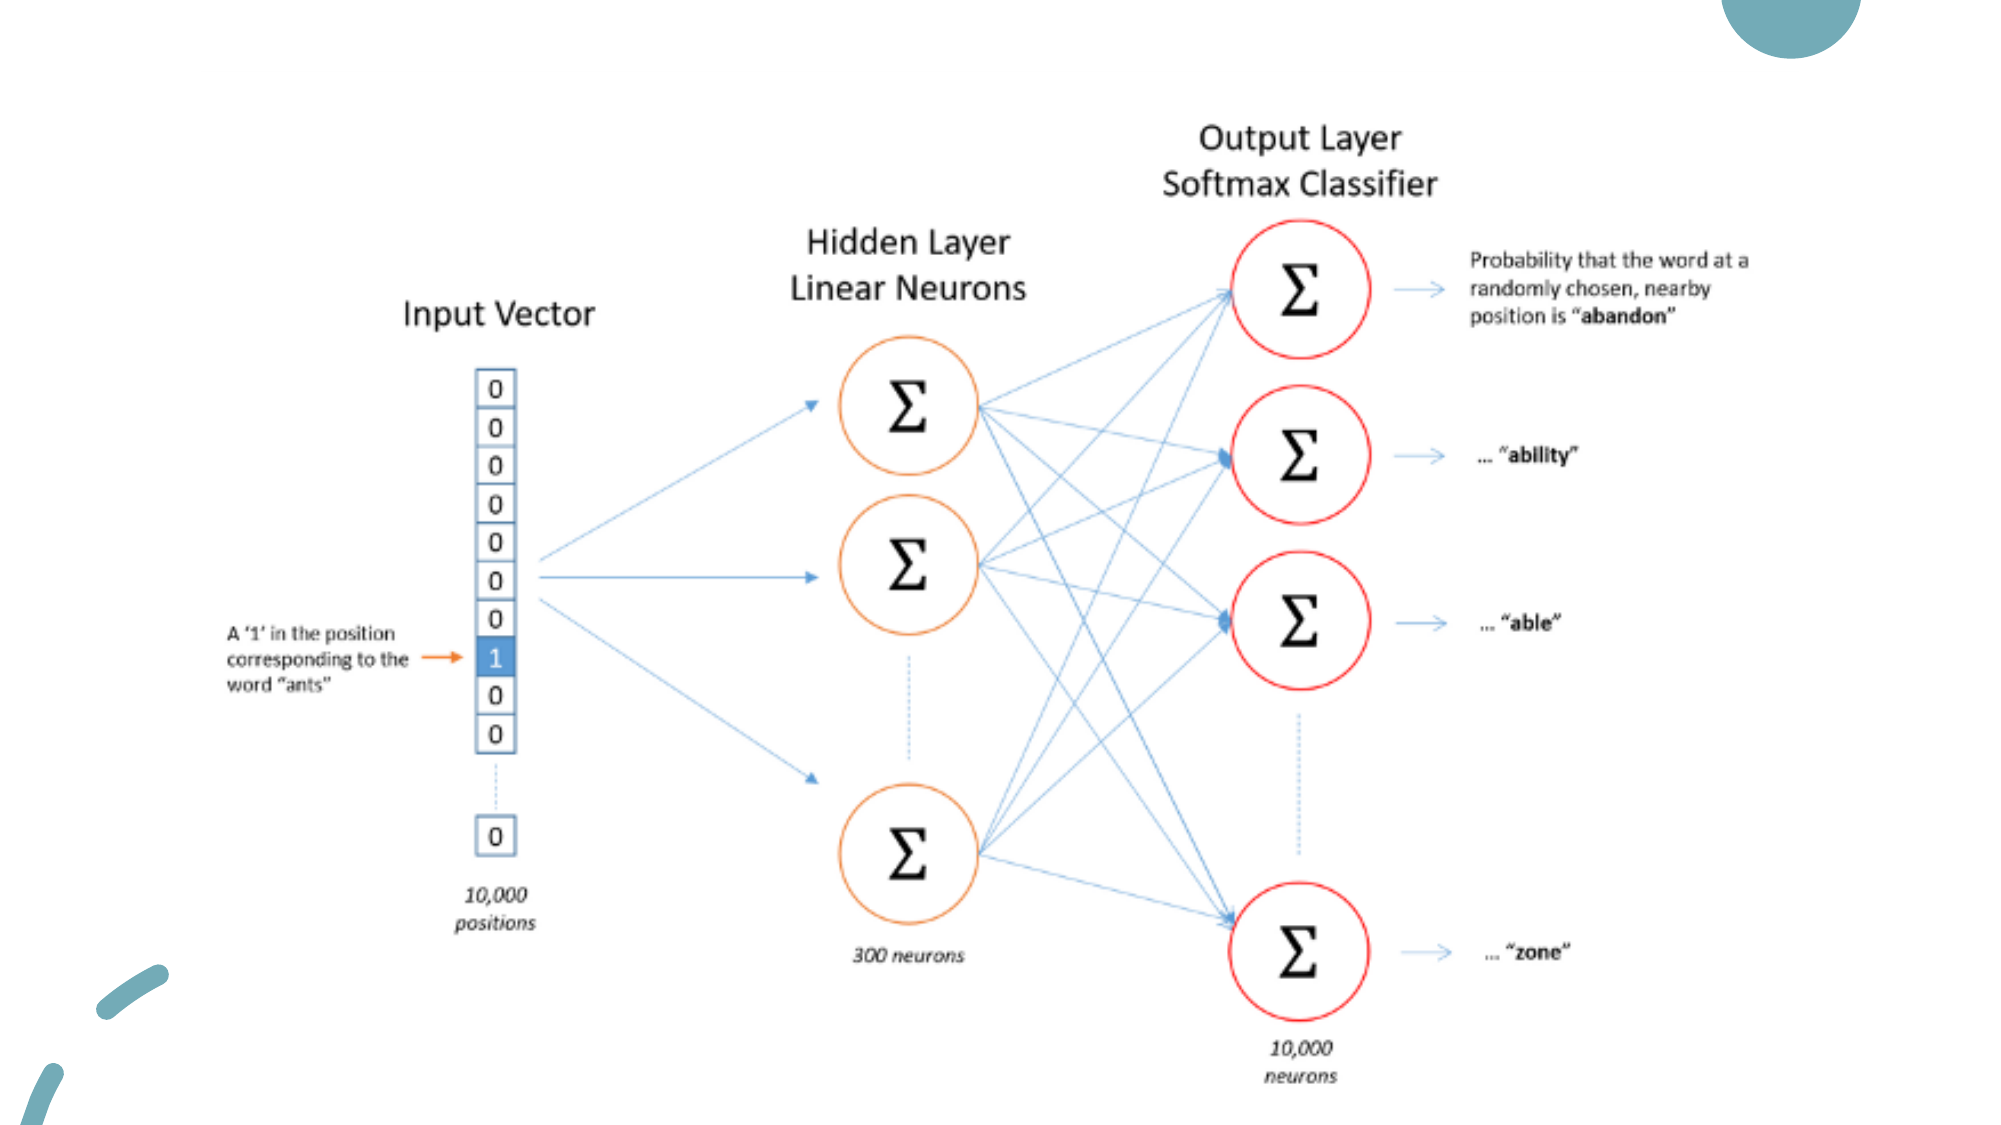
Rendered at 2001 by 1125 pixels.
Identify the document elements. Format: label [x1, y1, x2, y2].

picture [201, 70, 1799, 1125]
